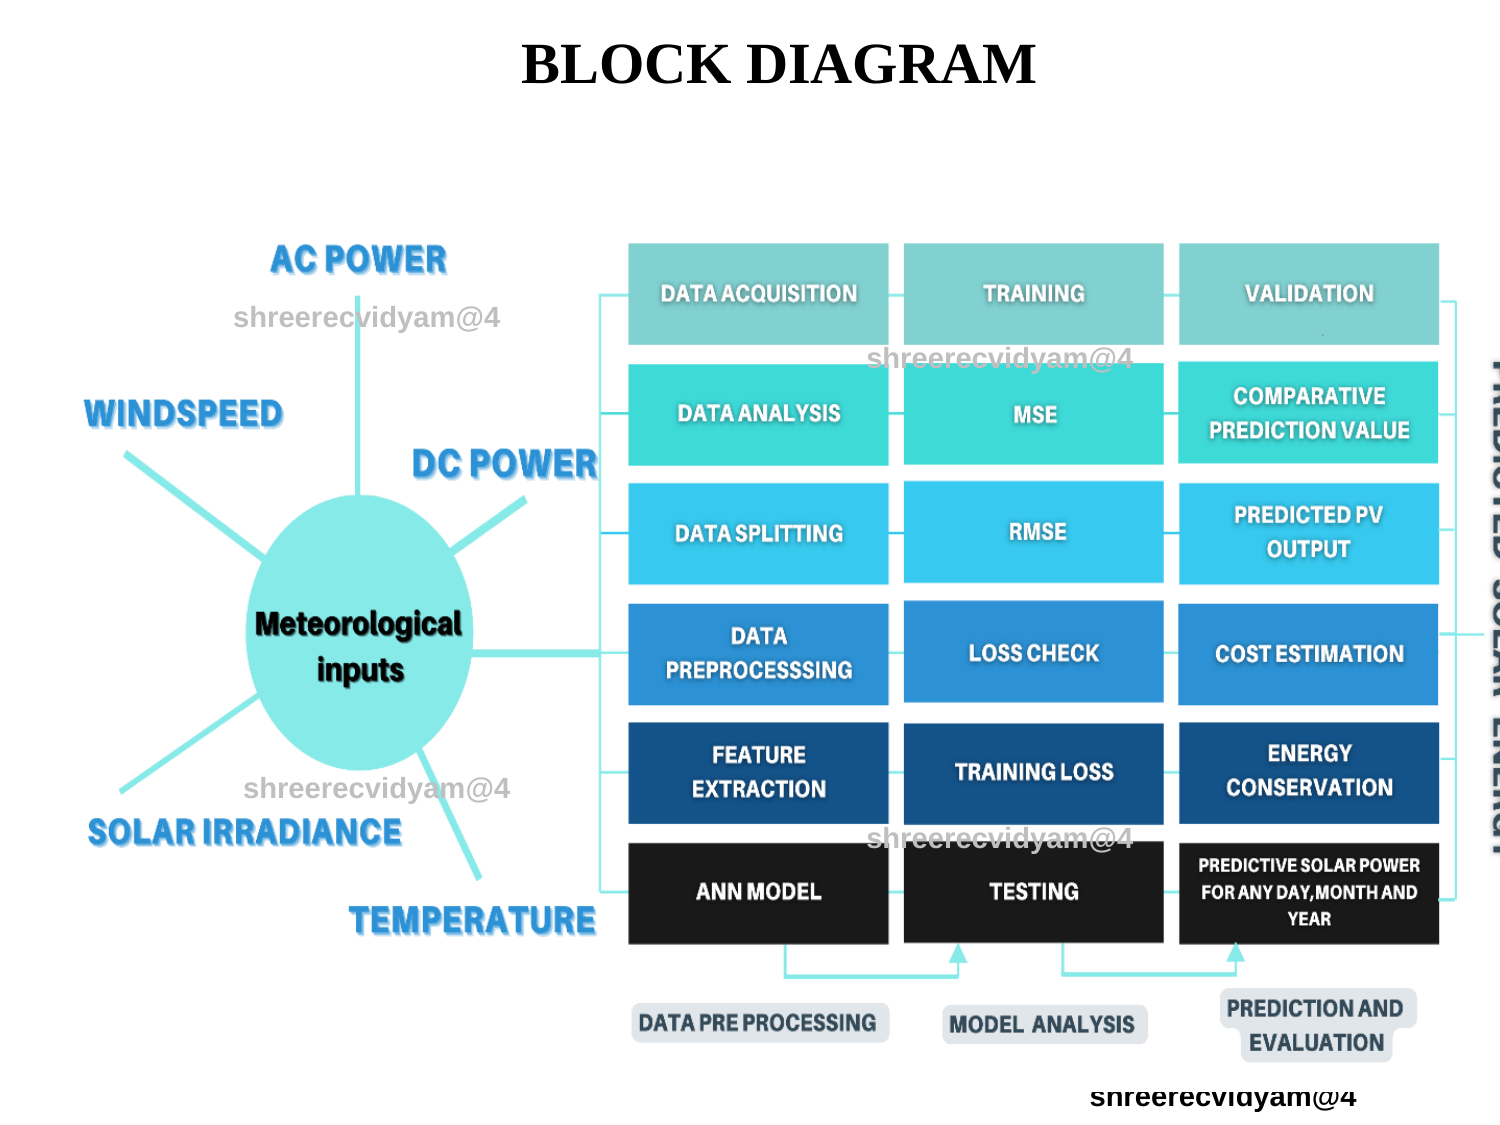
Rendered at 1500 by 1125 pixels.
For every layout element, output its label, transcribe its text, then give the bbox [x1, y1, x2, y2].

picture [66, 94, 1500, 1092]
title BLOCK DIAGRAM [29, 0, 1500, 154]
